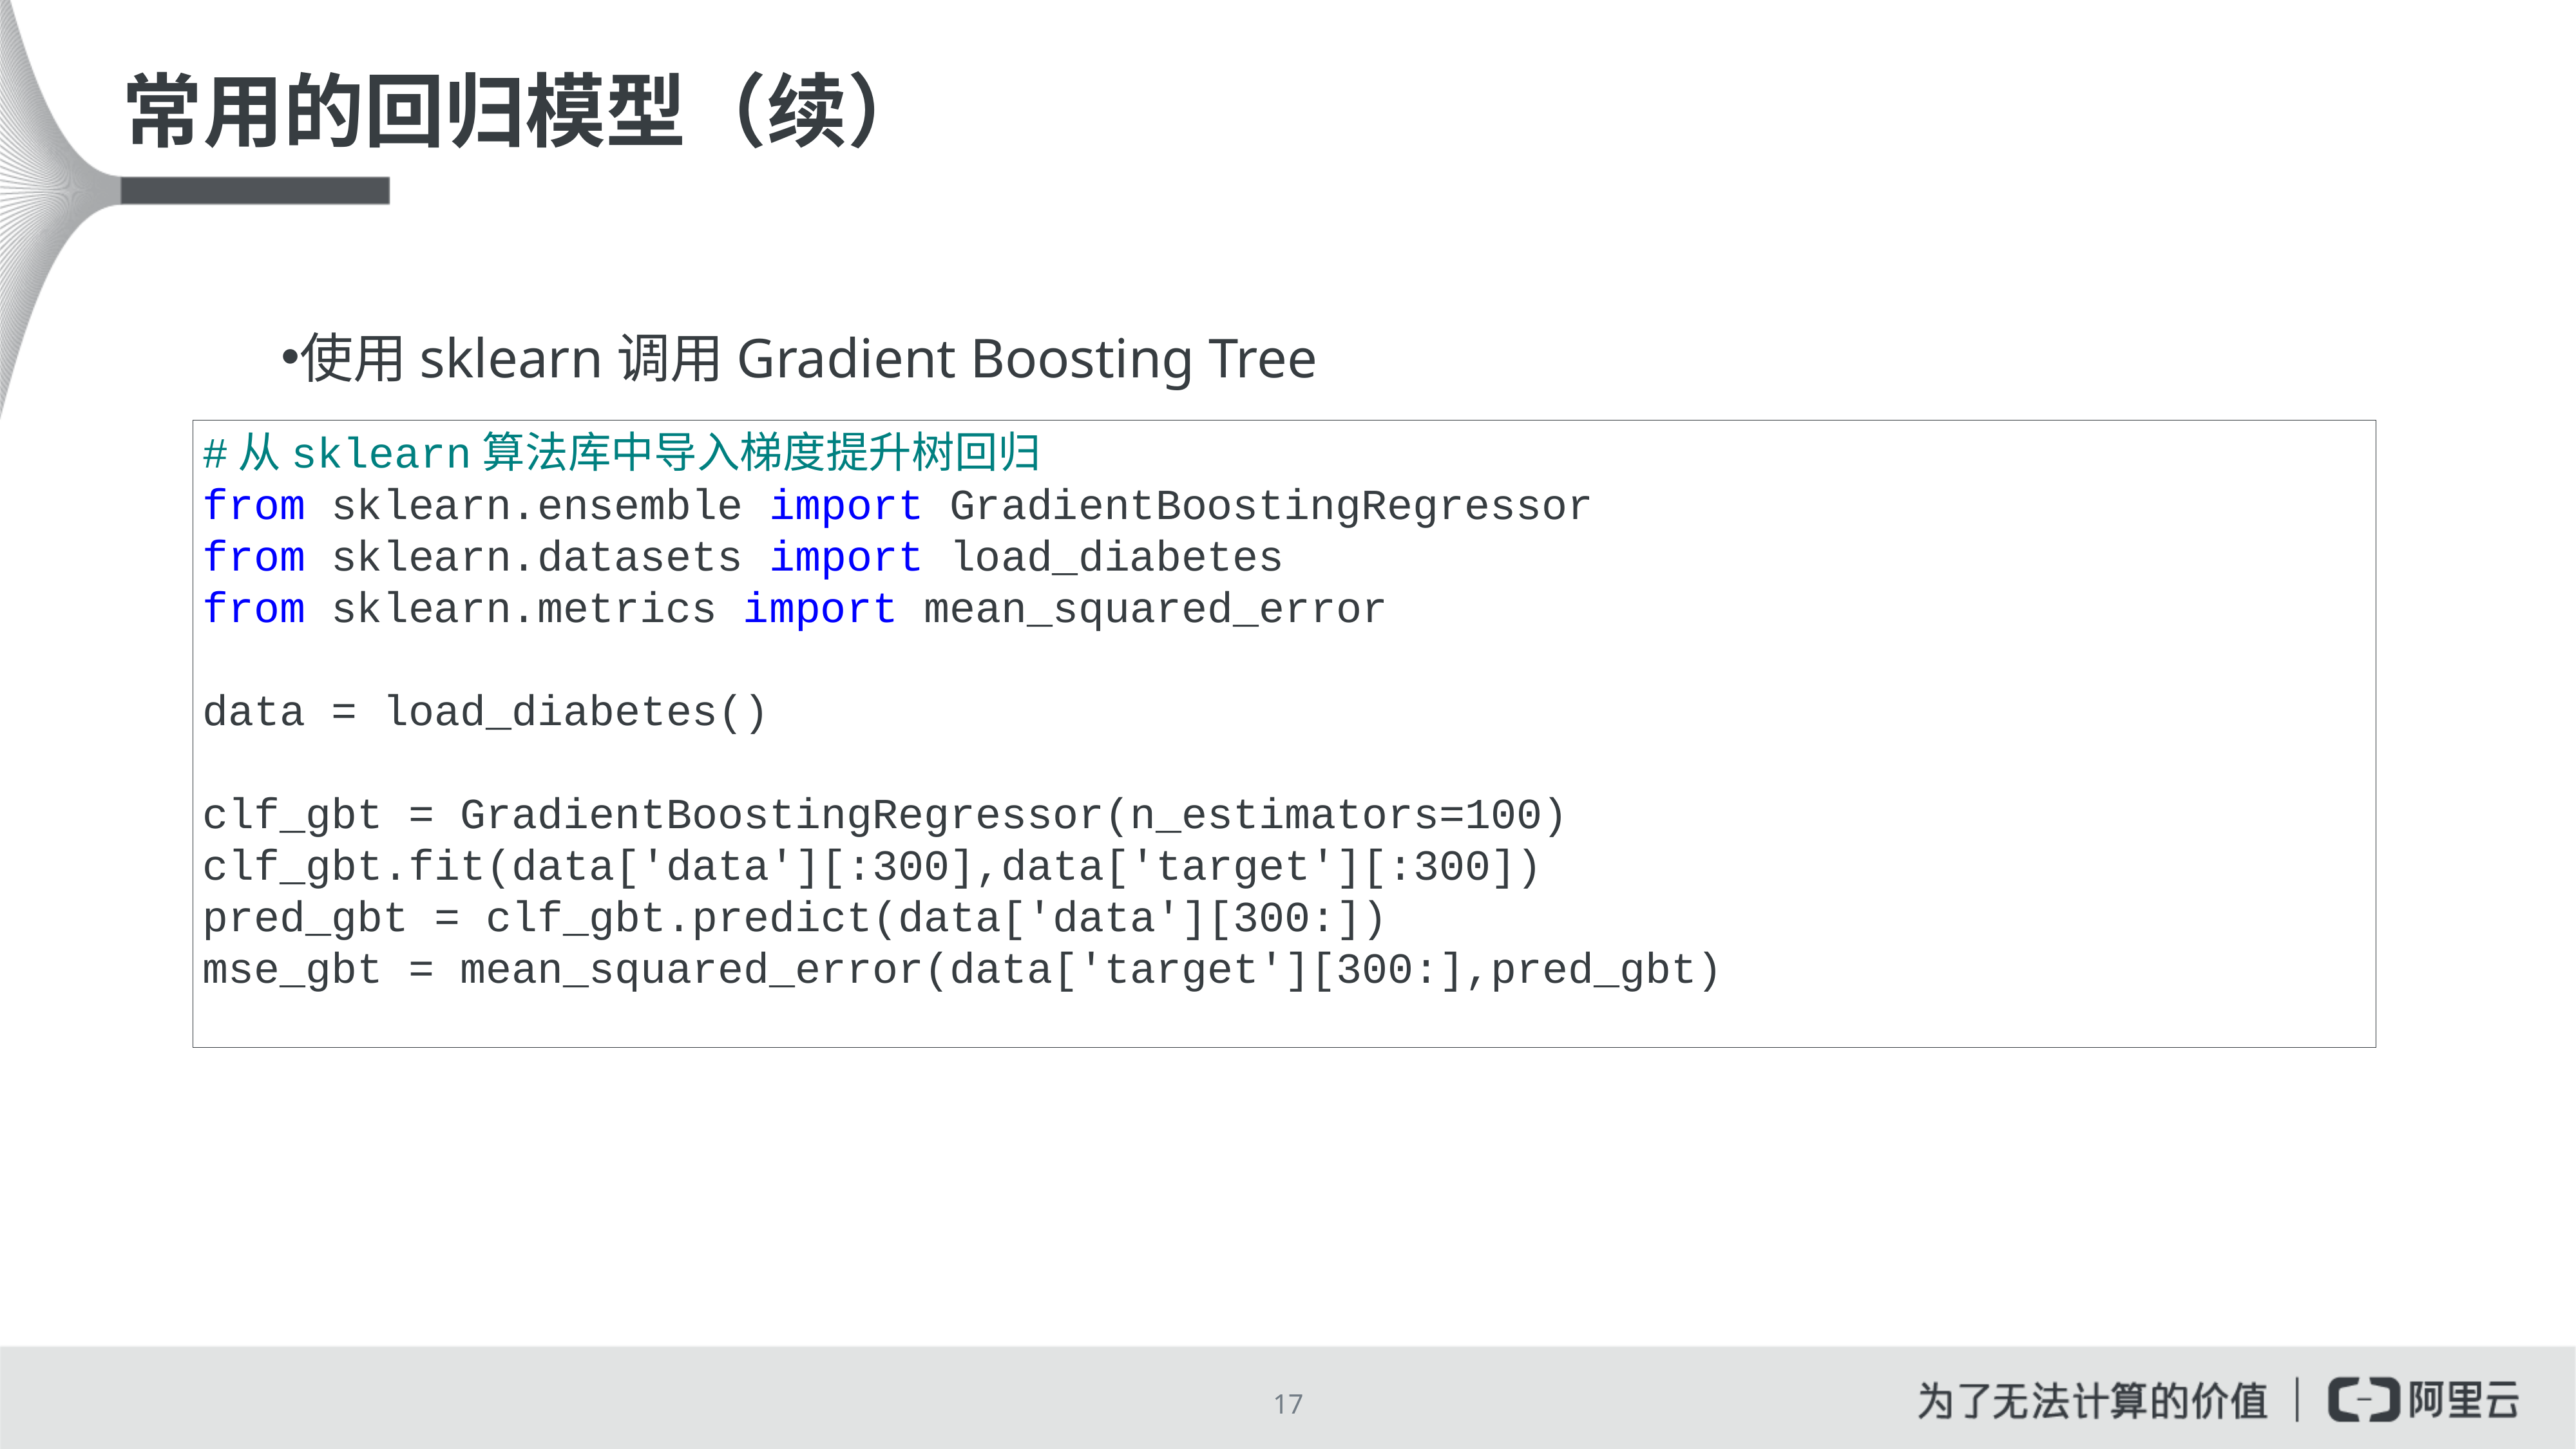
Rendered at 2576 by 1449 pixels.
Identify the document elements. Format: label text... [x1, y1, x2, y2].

text_box 使用sklearn调用Gradient Boosting Tree [147, 287, 1665, 451]
text_box #从sklearn算法库中导入梯度提升树回归 from sklearn.ensemble import GradientBoostingRegressor from sklearn.datasets import load_diabetes from sklearn.metrics import mean_squared_error data = load_diabetes() clf_gbt = GradientBoostingRegressor(n_estimators=100) clf_gbt.fit(data['data'][:300],data['target'][:300]) pred_gbt = clf_gbt.predict(data['data'][300:]) mse_gbt = mean_squared_error(data['target'][300:],pred_gbt) [193, 420, 2376, 1048]
title 常用的回归模型（续） [112, 66, 2456, 163]
picture [0, 0, 2576, 1449]
